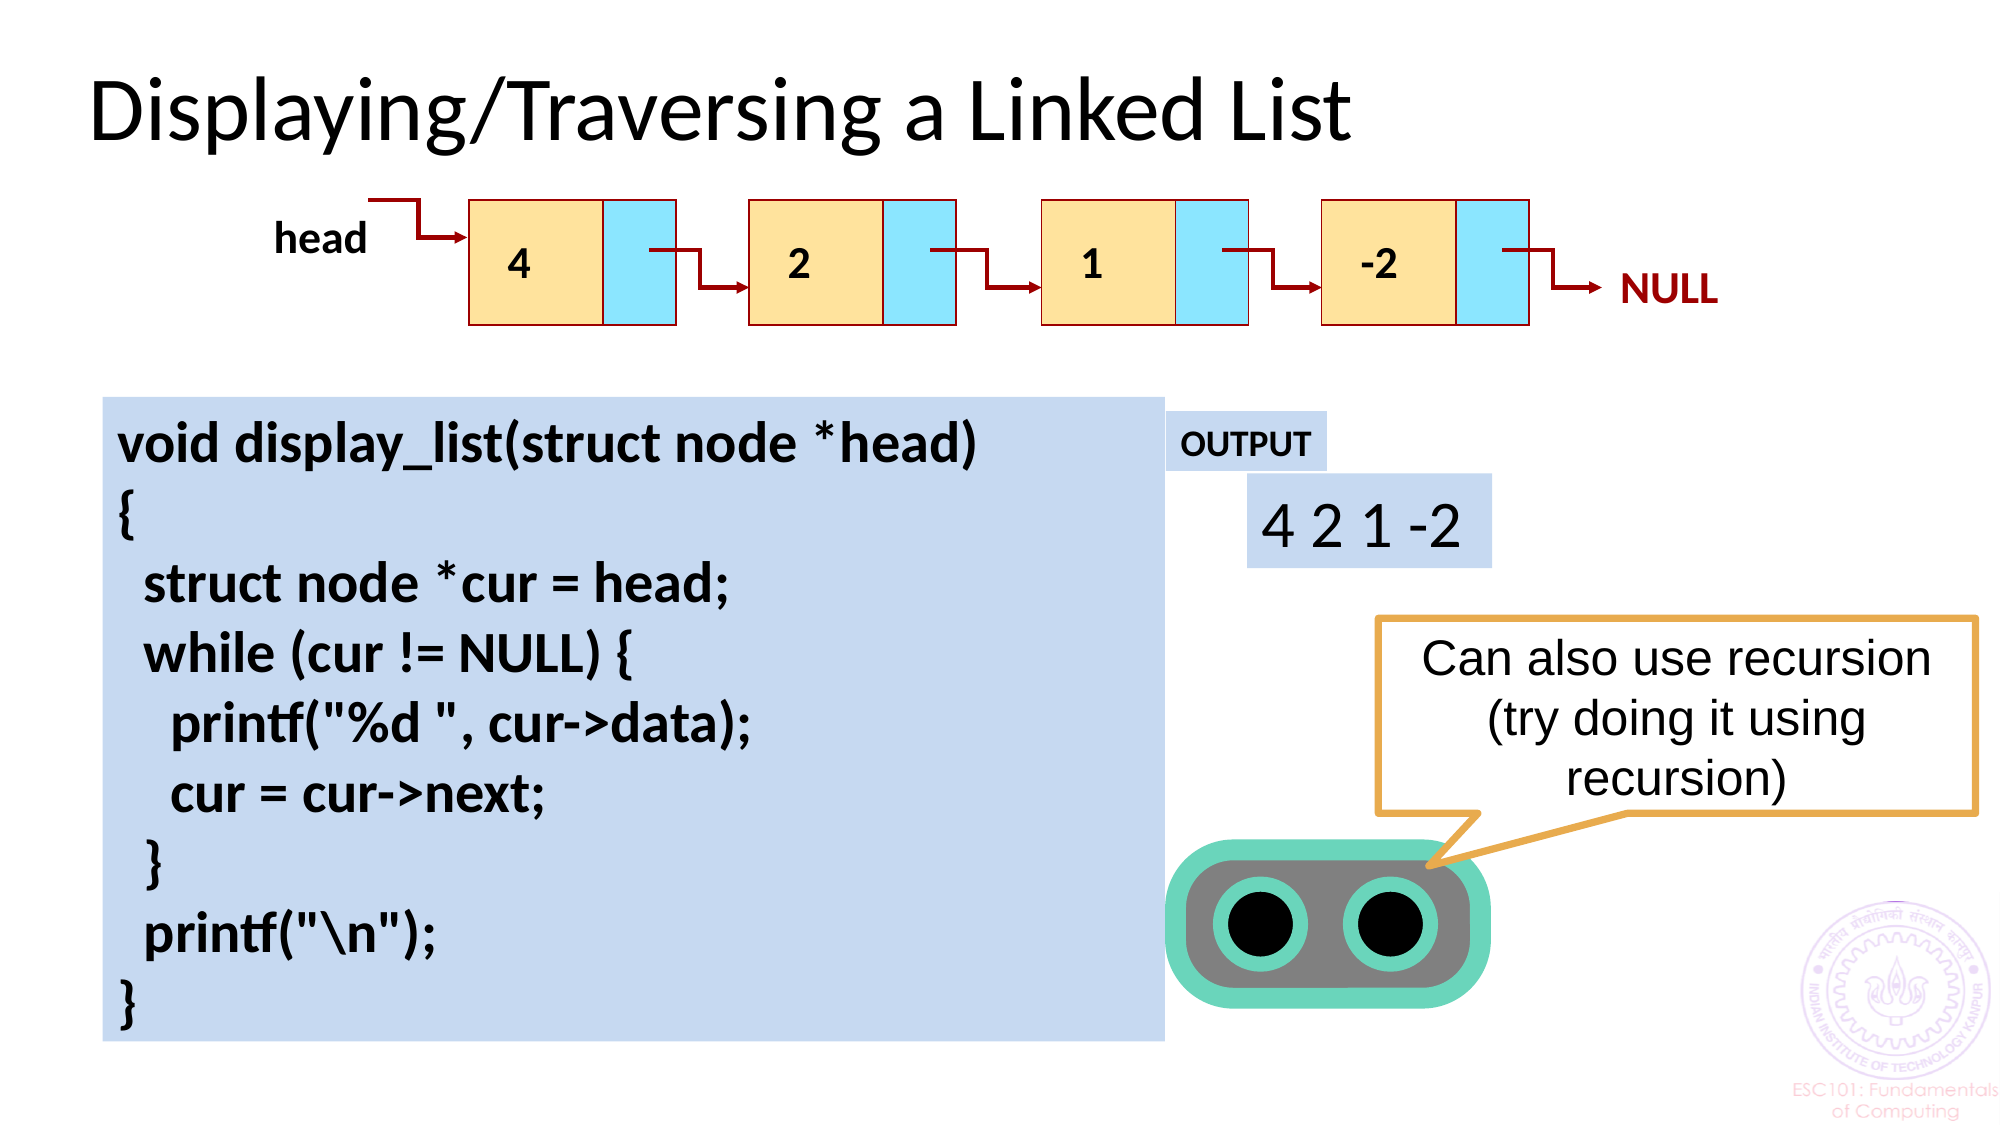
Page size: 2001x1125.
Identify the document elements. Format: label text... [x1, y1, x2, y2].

text_box OUTPUT [1165, 411, 1327, 471]
text_box 4 2 1 -2 [1247, 473, 1493, 569]
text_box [257, 199, 1735, 326]
text_box Can also use recursion (try doing it using recursion) [1378, 618, 1976, 852]
picture [1787, 892, 2000, 1125]
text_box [1175, 849, 1481, 999]
slide_number 10 [1433, 1042, 1900, 1103]
text_box void display_list(struct node *head) { struct node *cur = head; while (cur != NULL) { printf("%d ", cur->data); cur = cur->next; } printf("\n"); } [102, 396, 1165, 1042]
title Displaying/Traversing a Linked List [73, 35, 1424, 172]
